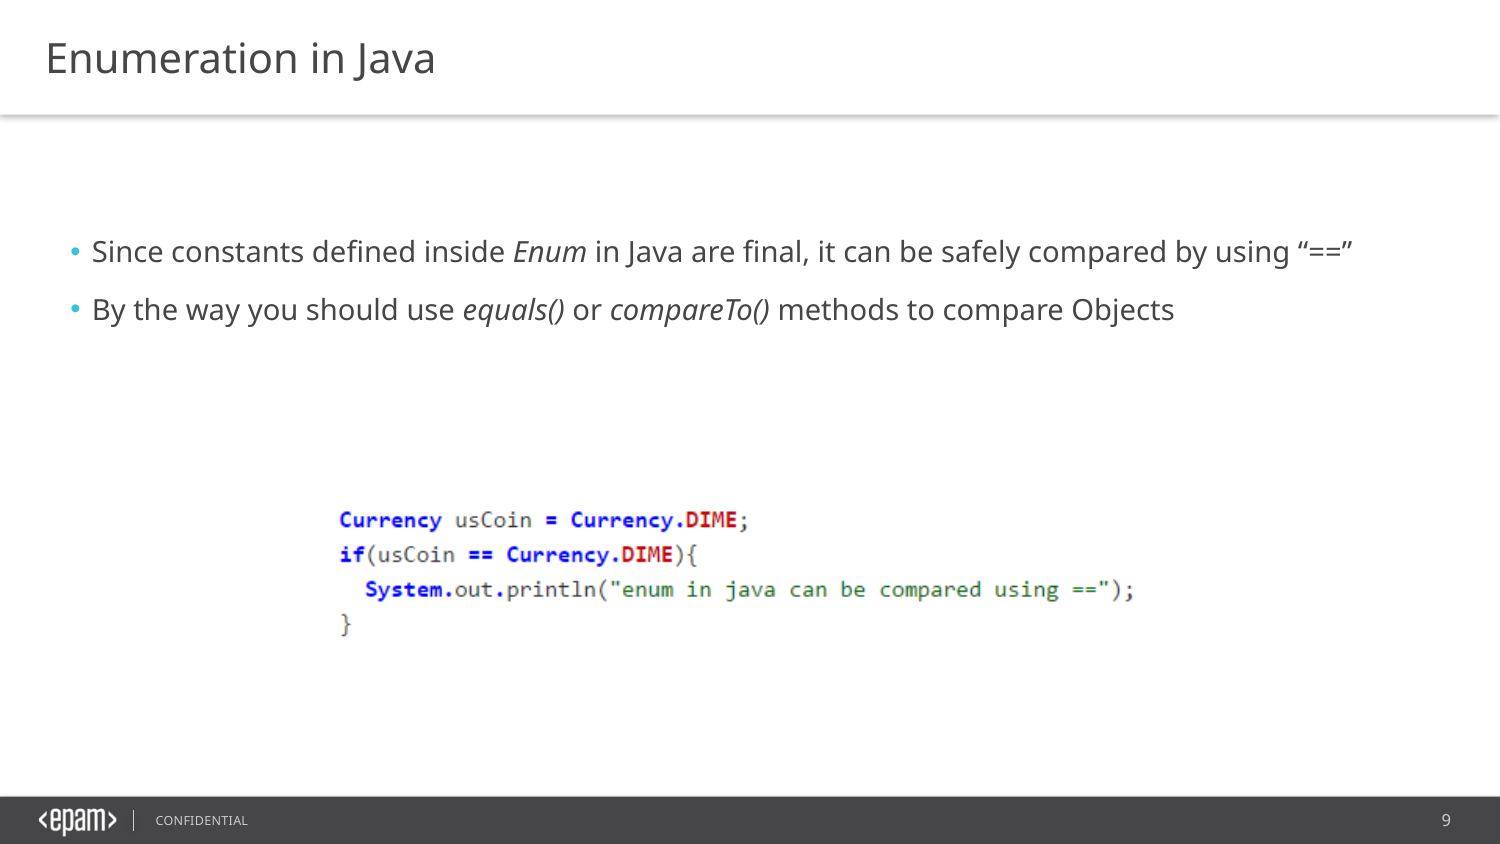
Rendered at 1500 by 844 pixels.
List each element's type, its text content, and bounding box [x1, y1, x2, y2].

picture [334, 496, 1151, 657]
picture [38, 808, 117, 837]
list Enumeration in Java [0, 0, 1500, 115]
list Since constants defined inside Enum in Java are final, it can be safely compared by using “==” By the way you should use equals() or compareTo() methods to compare Objects [59, 220, 1426, 391]
